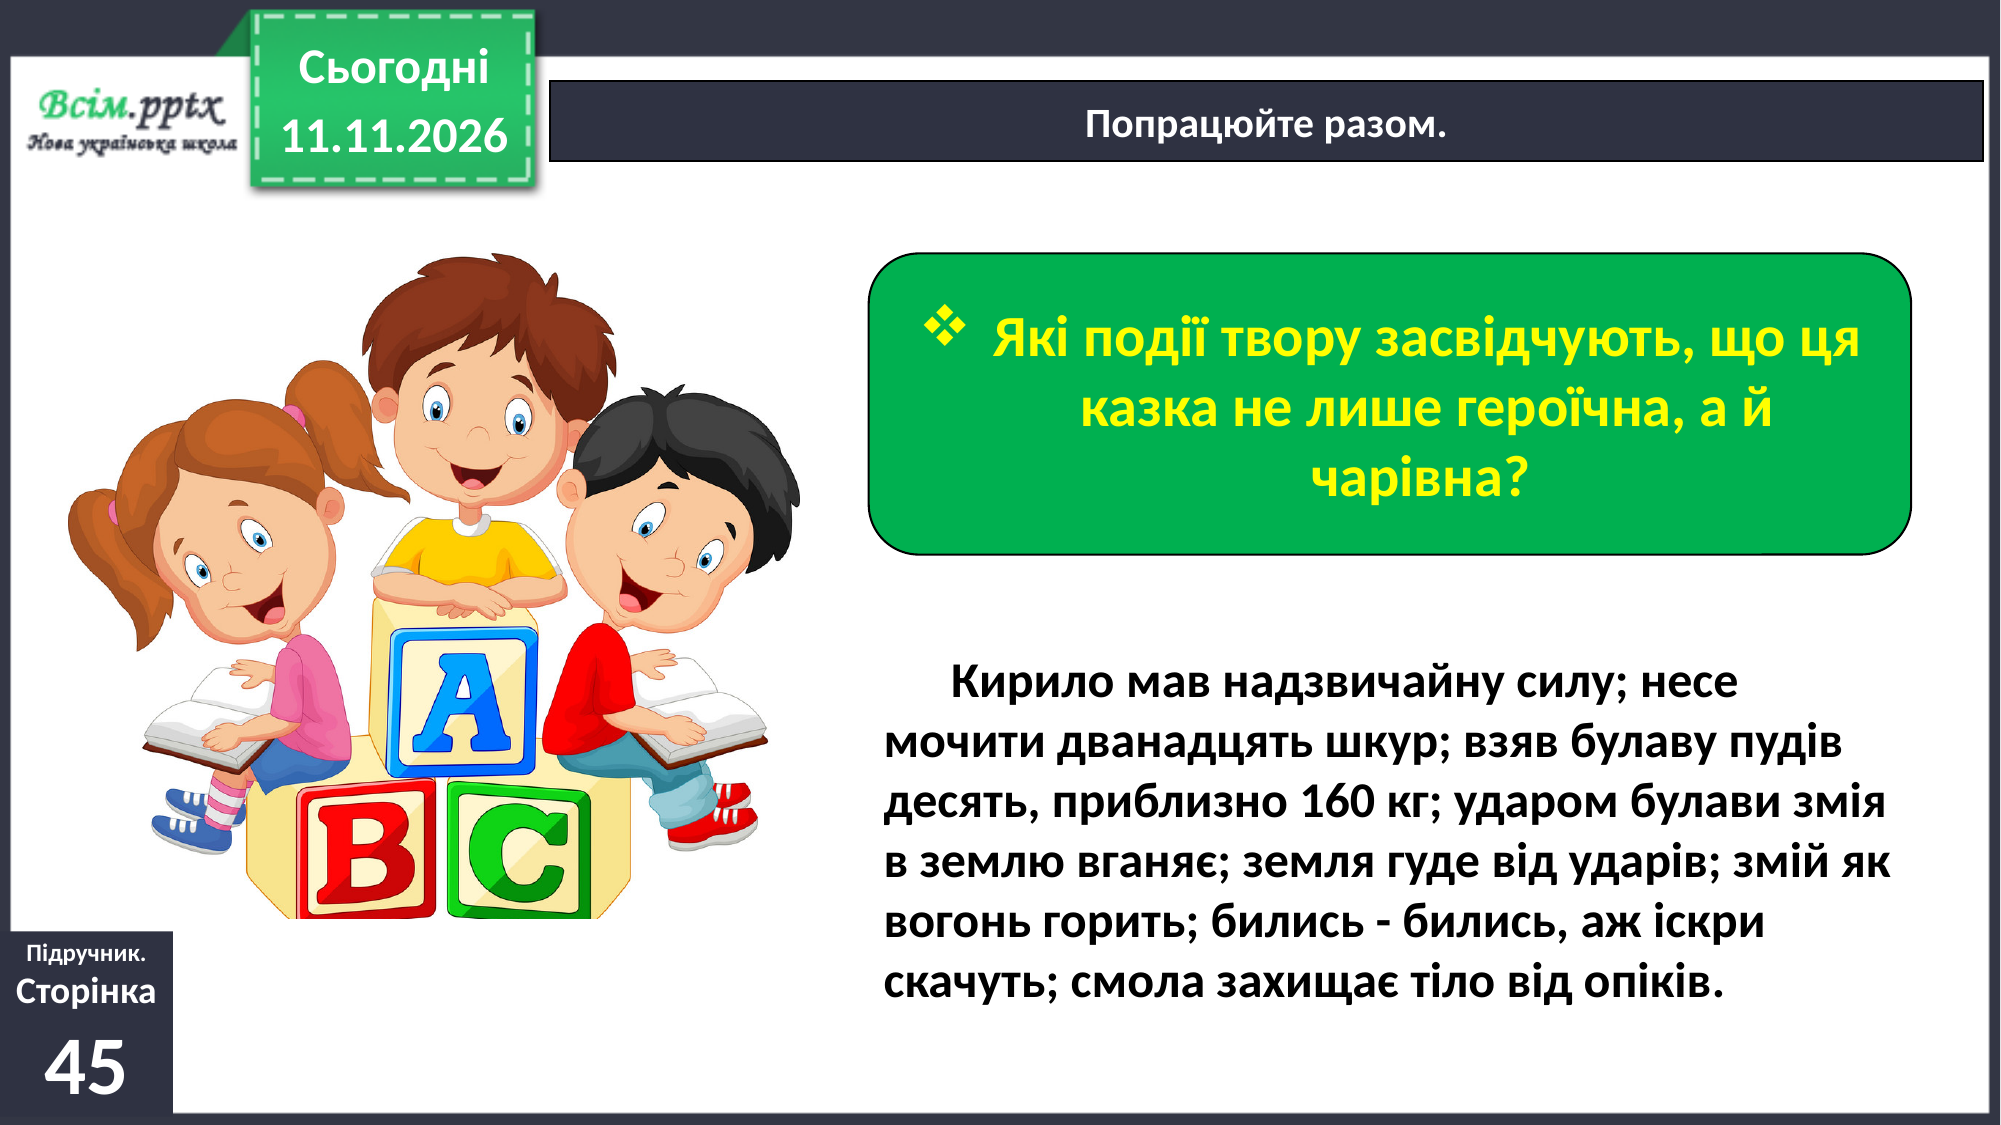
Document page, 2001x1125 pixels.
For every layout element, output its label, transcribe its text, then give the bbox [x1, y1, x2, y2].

text_box Підручник. Сторінка 45 [0, 930, 174, 1118]
text_box Кирило мав надзвичайну силу; несе мочити дванадцять шкур; взяв булаву пудів десять, приблизно 160 кг; ударом булави змія в землю вганяє; земля гуде від ударів; змій як вогонь горить; бились - бились, аж іскри скачуть; смола захищає тіло від опіків. [868, 640, 1912, 1016]
text_box 19.10.2021 [263, 101, 524, 164]
text_box Сьогодні [284, 26, 535, 101]
picture [0, 0, 2001, 1125]
text_box Попрацюйте разом. [549, 80, 1984, 162]
text_box [867, 252, 1913, 556]
text_box Які події твору засвідчують, що ця казка не лише героїчна, а й чарівна? [884, 290, 1896, 516]
